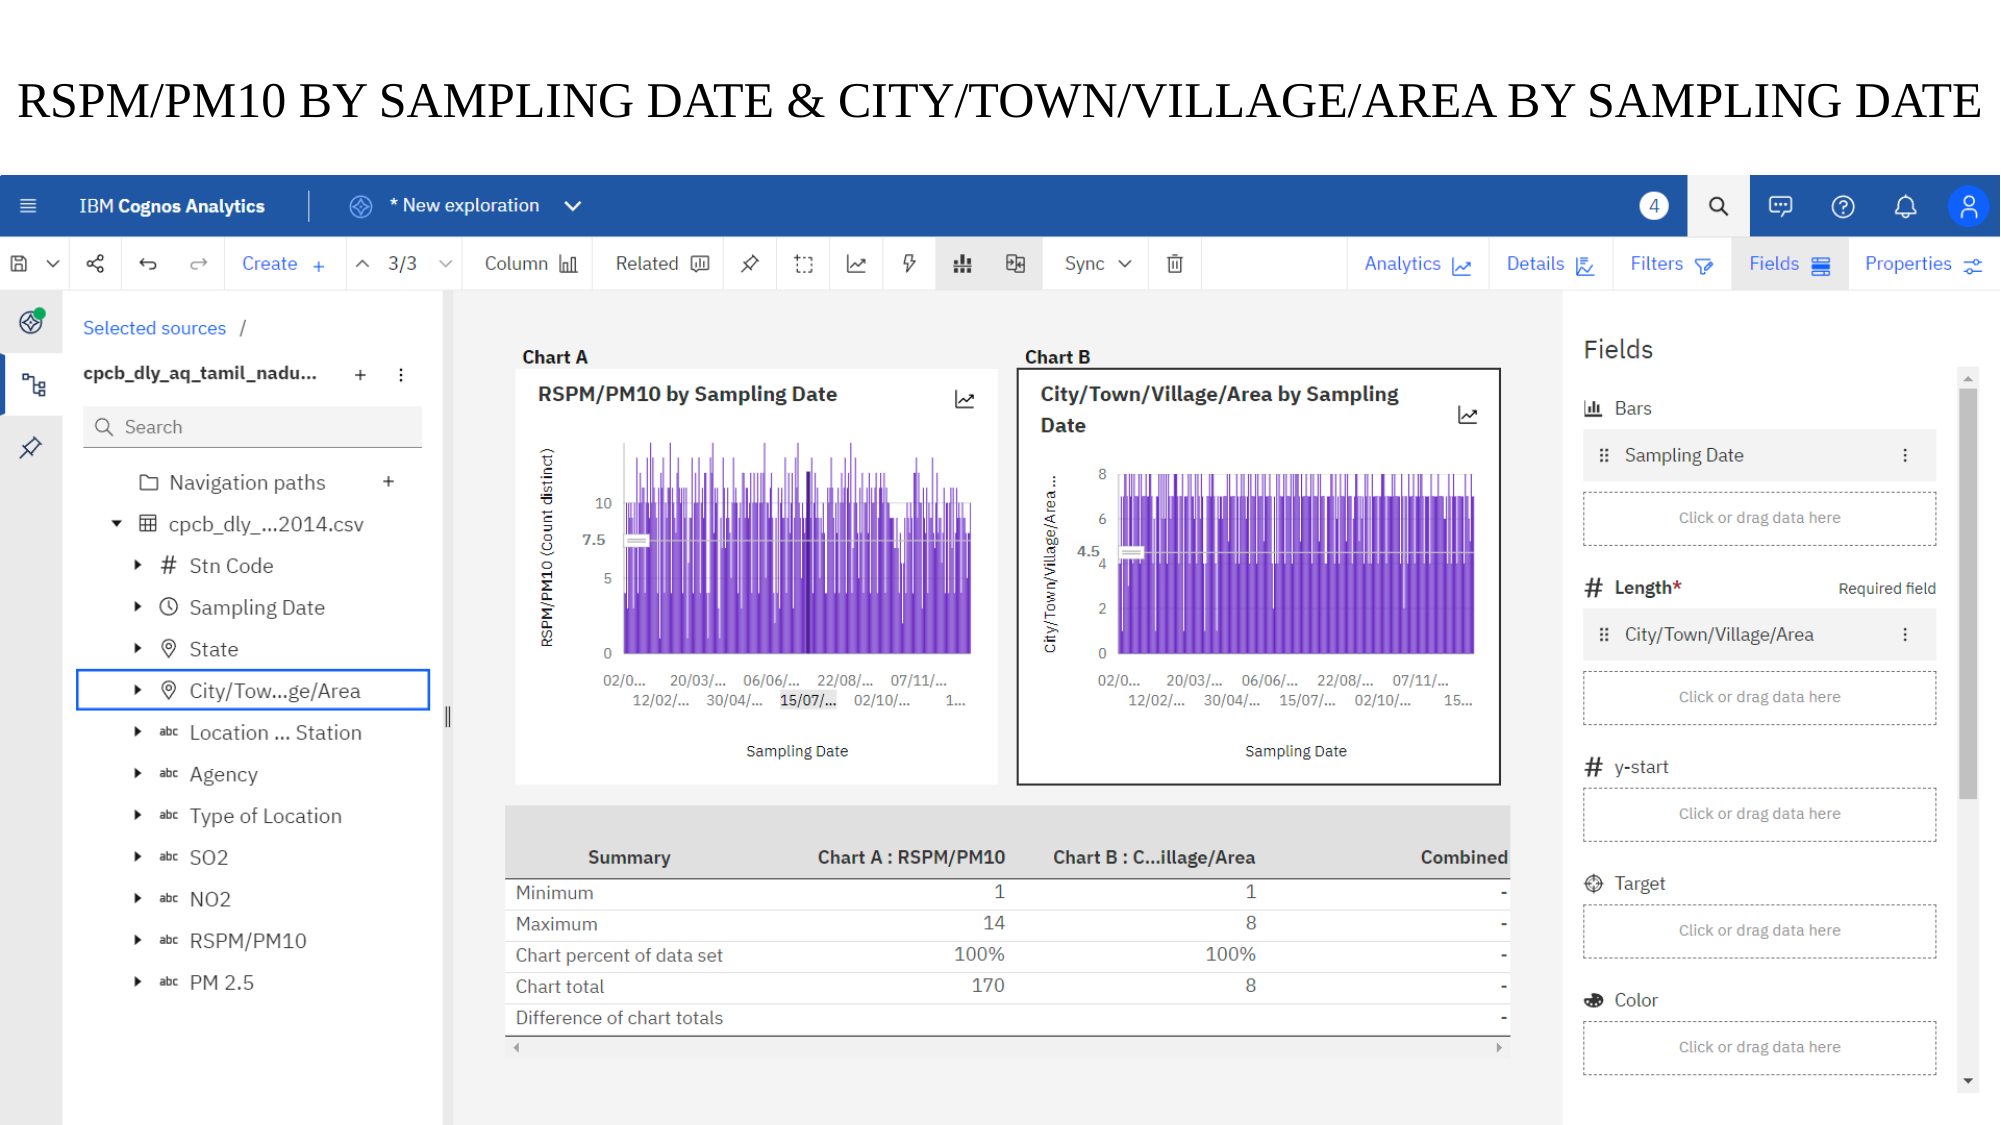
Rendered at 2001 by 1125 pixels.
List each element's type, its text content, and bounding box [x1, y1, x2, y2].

text_box RSPM/PM10 BY SAMPLING DATE & CITY/TOWN/VILLAGE/AREA BY SAMPLING DATE [0, 59, 2000, 135]
picture [0, 175, 2000, 1125]
